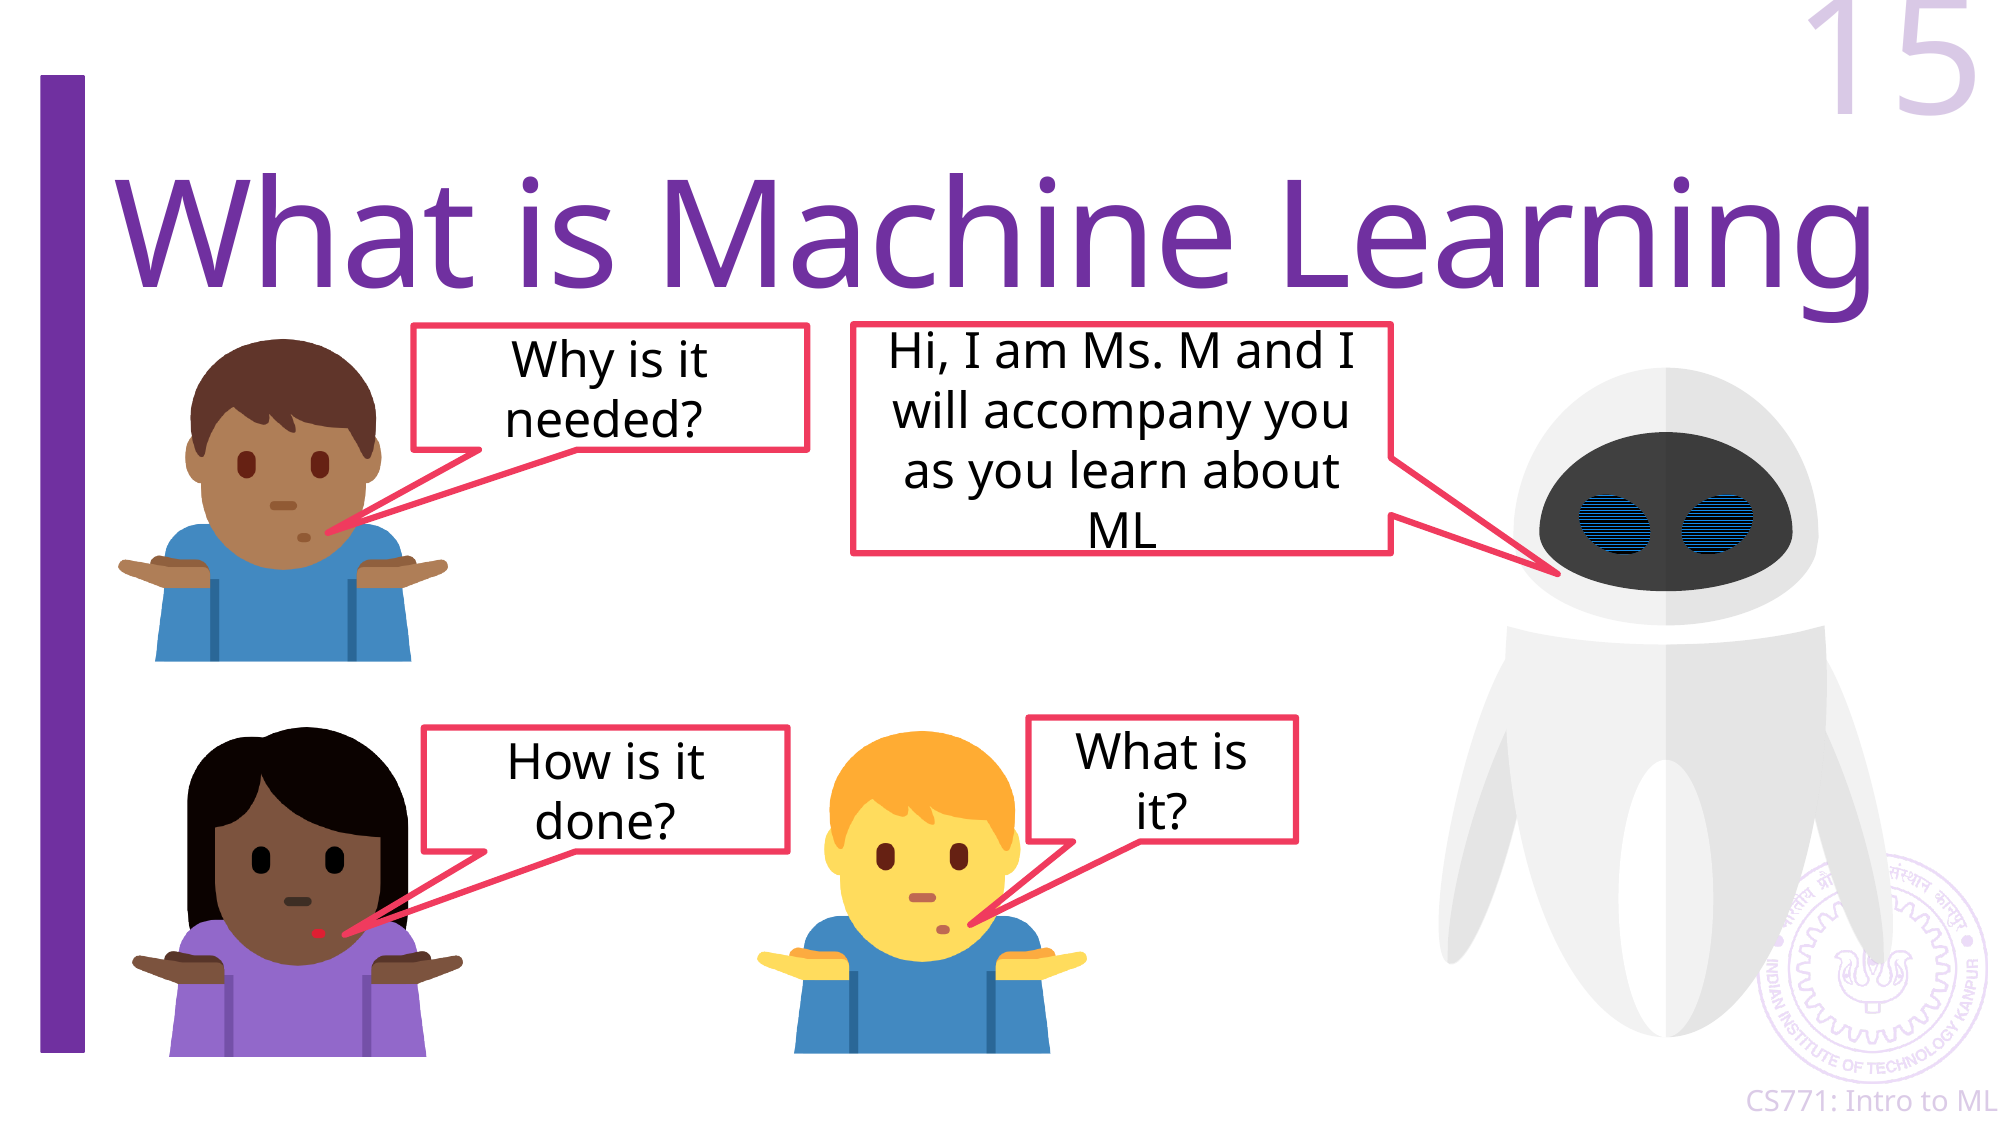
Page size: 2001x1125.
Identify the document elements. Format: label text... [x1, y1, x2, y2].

picture [757, 727, 1088, 1058]
text_box What is it? [1027, 716, 1298, 869]
picture [132, 727, 463, 1058]
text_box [1456, 367, 1876, 1038]
title What is Machine Learning [98, 76, 1945, 324]
text_box Hi, I am Ms. M and I will accompany you as you learn about ML [852, 323, 1456, 555]
picture [118, 335, 449, 666]
slide_number 15 [1520, 6, 2000, 183]
text_box How is it done? [423, 726, 789, 894]
text_box Why is it needed? [412, 324, 809, 494]
